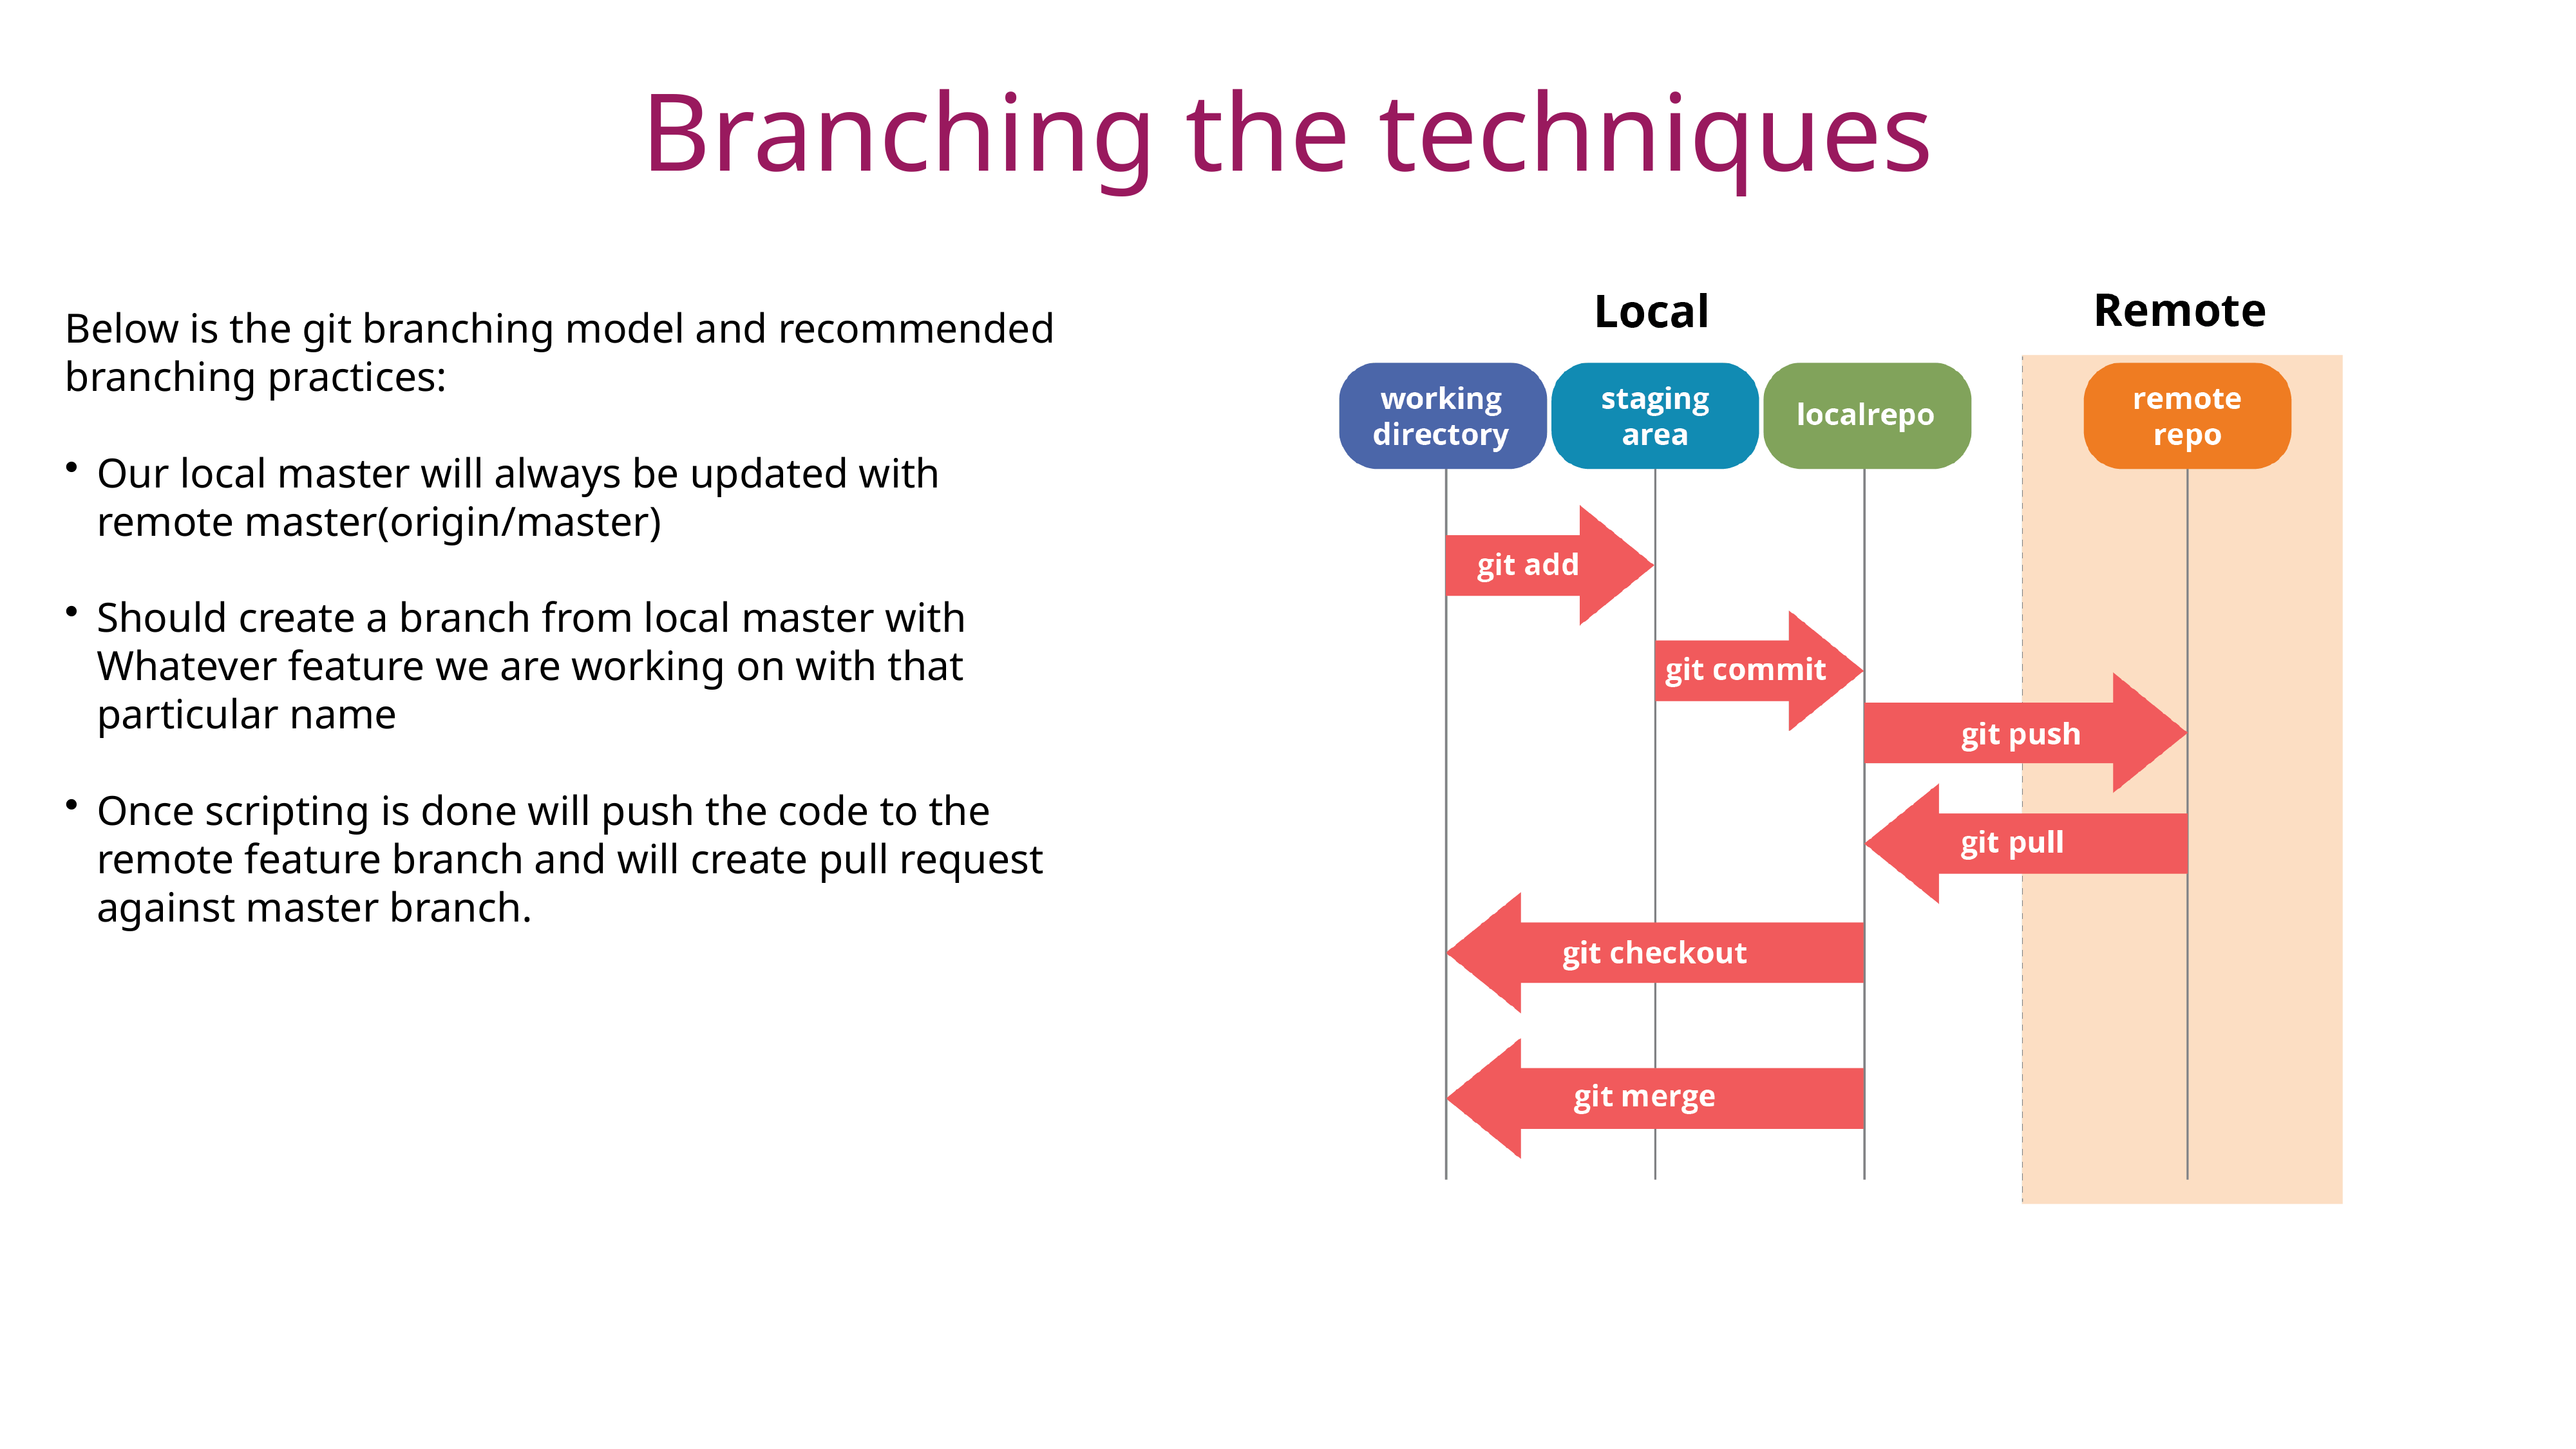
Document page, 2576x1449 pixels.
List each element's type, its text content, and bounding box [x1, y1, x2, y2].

picture [1331, 271, 2346, 1223]
text_box Below is the git branching model and recommended branching practices: Our local master will always be updated with remote master(origin/master) Should create a branch from local master with Whatever feature we are working on with that particular name Once scripting is done will push the code to the remote feature branch and will create pull request against master branch. [59, 297, 1074, 1225]
title Branching the techniques [178, 37, 2398, 220]
